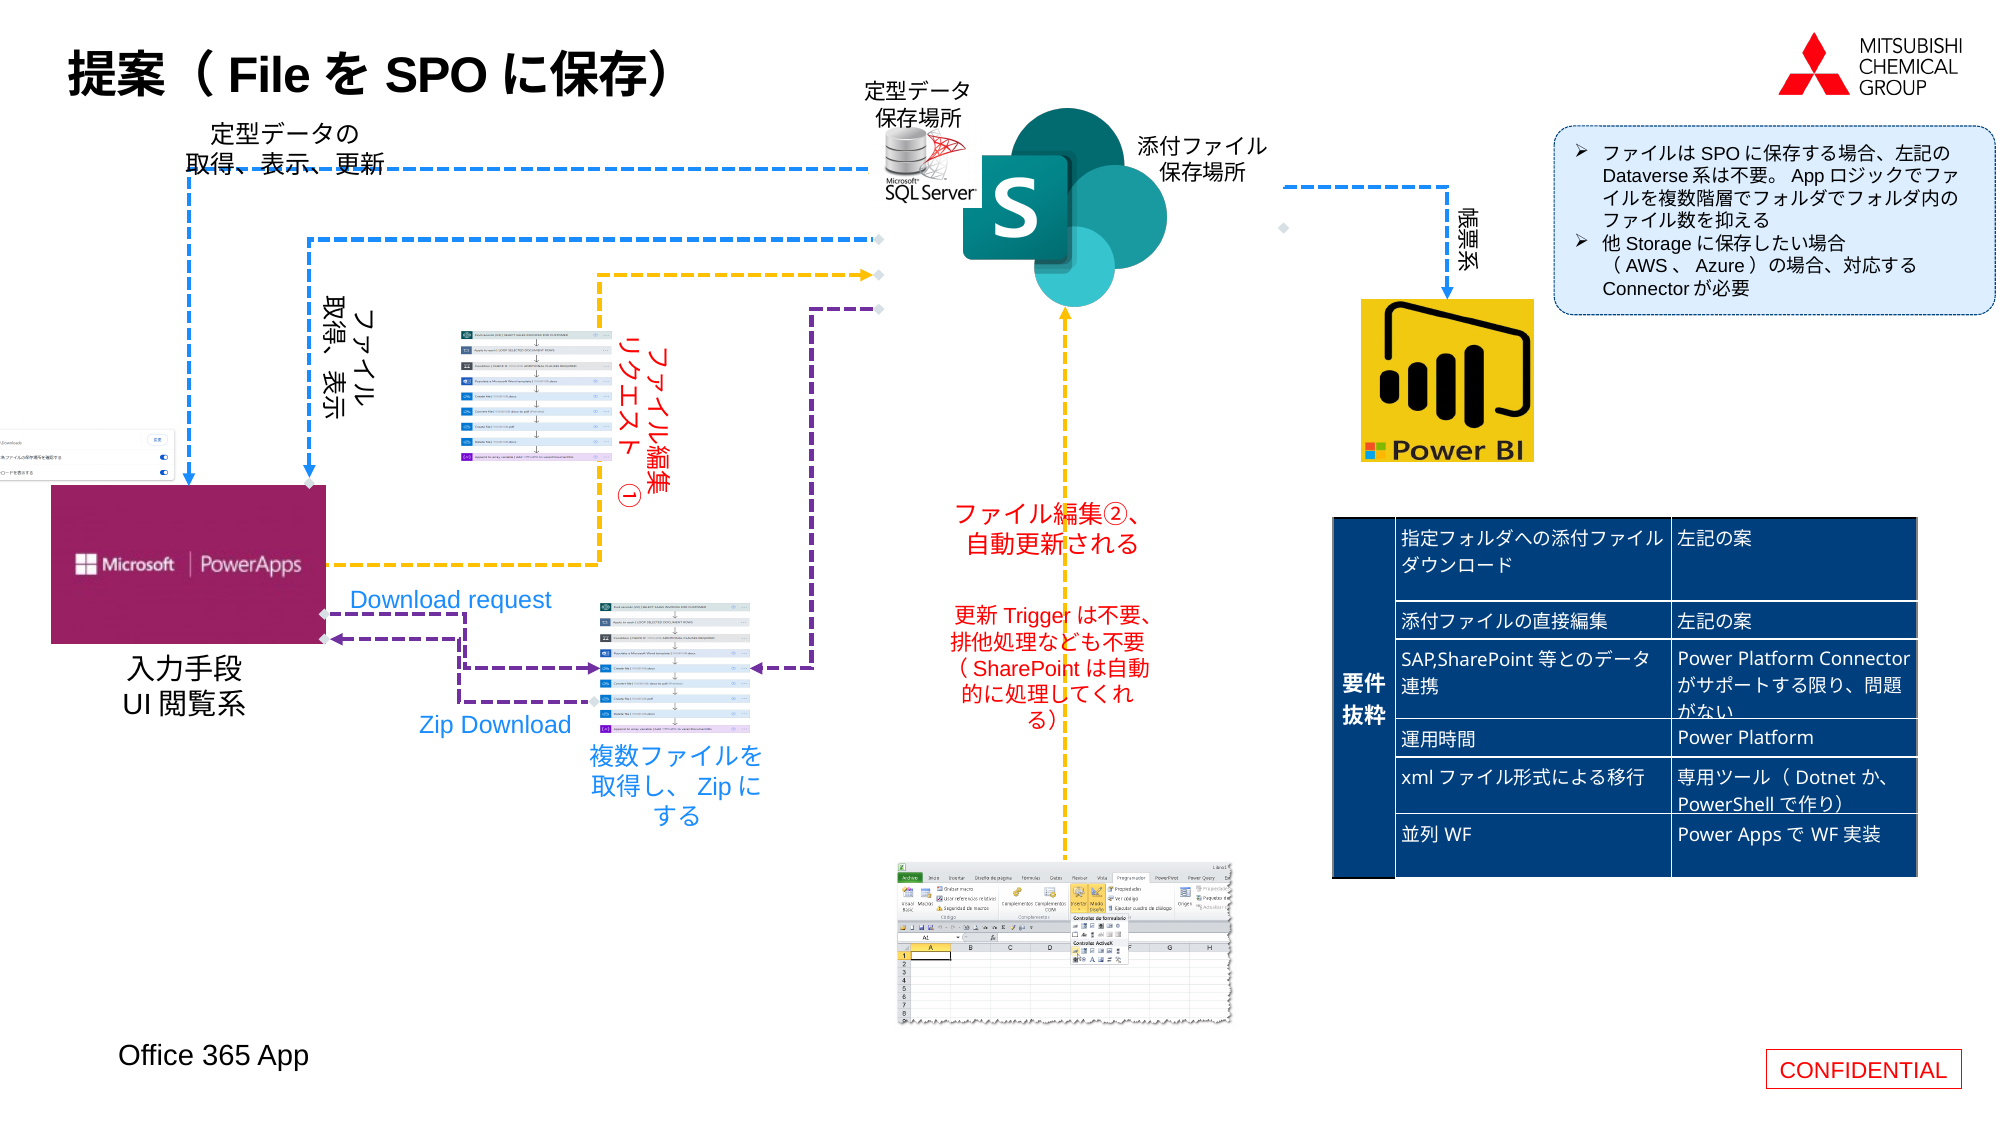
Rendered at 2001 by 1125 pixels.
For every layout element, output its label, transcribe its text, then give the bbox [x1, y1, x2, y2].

text_box Office 365 App [93, 1028, 335, 1079]
text_box ファイルはSPOに保存する場合、左記のDataverse系は不要。Appロジックでファイルを複数階層でフォルダでフォルダ内のファイル数を抑える 他Storageに保存したい場合（AWS、Azure）の場合、対応するConnectorが必要 [1553, 124, 1997, 316]
title 提案（FileをSPOに保存） [67, 41, 379, 103]
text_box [749, 309, 874, 669]
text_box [379, 565, 471, 614]
text_box 帳票系 [1448, 188, 1490, 291]
text_box [589, 695, 600, 701]
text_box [330, 639, 589, 702]
picture [461, 331, 612, 461]
table_cell 専用ツール（Dotnetか、PowerShellで作り） [1672, 758, 1916, 813]
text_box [379, 0, 697, 274]
title 提案（FileをSPOに保存） [697, 41, 1598, 103]
text_box 定型データの 取得、表示、更新 [167, 111, 379, 186]
table_cell Power Platform Connectorがサポートする限り、問題がない [1672, 640, 1916, 718]
picture [894, 859, 1237, 1029]
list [51, 485, 326, 644]
table_cell SAP,SharePoint等とのデータ連携 [1396, 640, 1671, 718]
table_cell 並列WF [1396, 814, 1671, 877]
text_box ファイル 取得、表示 [312, 270, 379, 446]
table_header 指定フォルダへの添付ファイルダウンロード [1396, 519, 1671, 600]
text_box [302, 476, 316, 485]
picture [600, 603, 750, 733]
text_box 更新Triggerは不要、排他処理なども不要（SharePointは自動的に処理してくれる） [929, 594, 1167, 741]
picture [1361, 299, 1534, 462]
picture [0, 414, 182, 485]
table_cell Power Platform [1672, 719, 1916, 756]
text_box Zip Download [374, 701, 617, 747]
table_header 左記の案 [1672, 519, 1916, 600]
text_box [471, 76, 711, 274]
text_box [471, 565, 711, 614]
table_cell 左記の案 [1672, 602, 1916, 638]
text_box [322, 634, 330, 646]
table_cell xmlファイル形式による移行 [1396, 758, 1671, 813]
picture [1753, 10, 1990, 120]
text_box ファイル編集②、自動更新される [934, 491, 1172, 566]
text_box [1277, 221, 1284, 235]
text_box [330, 614, 601, 669]
text_box Download request [326, 576, 379, 621]
table_cell 添付ファイルの直接編集 [1396, 602, 1671, 638]
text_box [1284, 187, 1448, 300]
text_box 入力手段 UI閲覧系 [84, 644, 285, 728]
picture [868, 108, 1167, 307]
text_box [873, 268, 886, 282]
table_header 要件 抜粋 [1334, 519, 1395, 877]
text_box [873, 233, 886, 246]
text_box [874, 302, 886, 316]
text_box 複数ファイルを取得し、Zipにする [570, 732, 785, 838]
text_box 添付ファイル 保存場所 [1167, 125, 1299, 193]
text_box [589, 669, 600, 677]
text_box 定型データ 保存場所 [822, 70, 1015, 139]
table_cell Power AppsでWF実装 [1672, 814, 1916, 877]
table_cell 運用時間 [1396, 719, 1671, 756]
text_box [325, 274, 874, 565]
